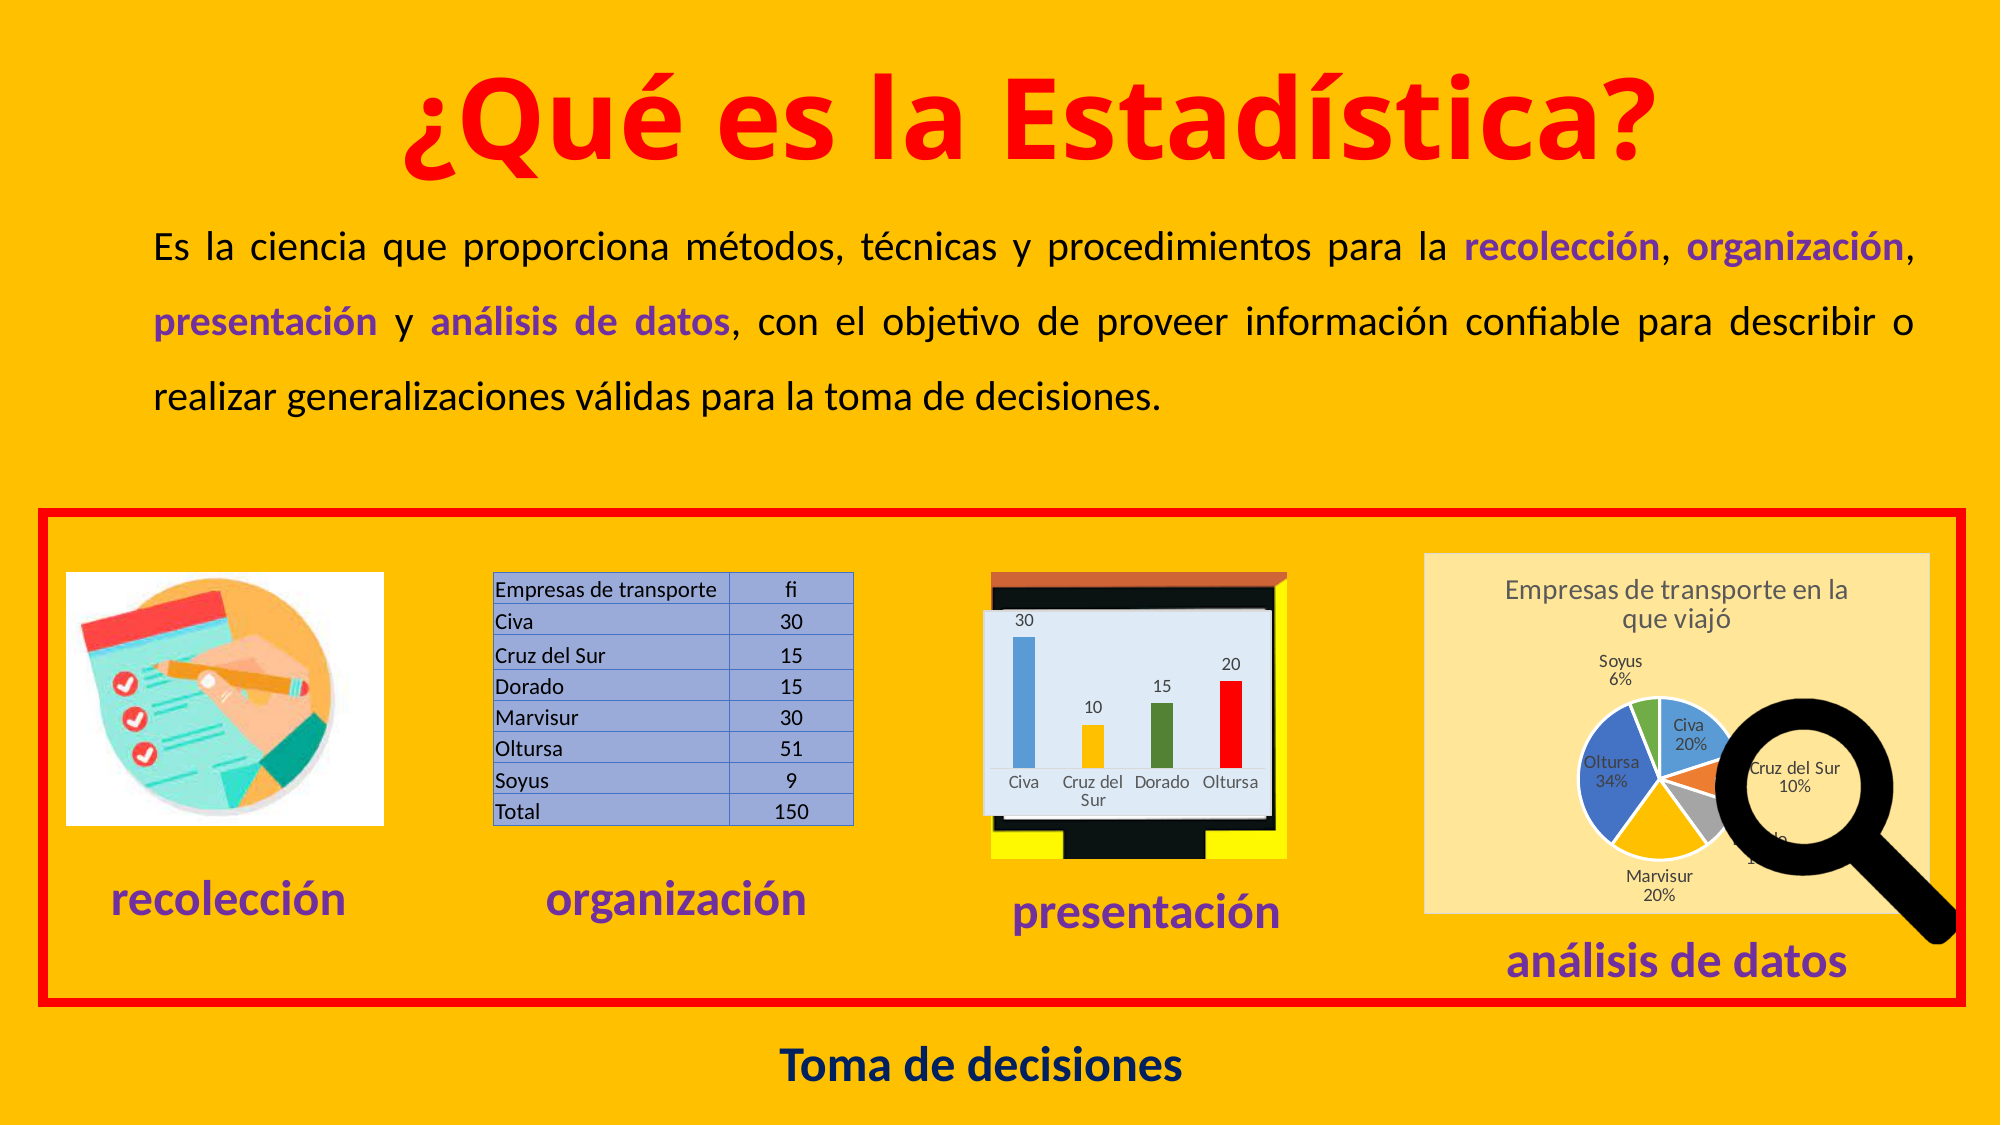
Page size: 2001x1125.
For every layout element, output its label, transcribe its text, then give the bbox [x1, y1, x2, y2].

text_box análisis de datos [1491, 920, 1863, 996]
title ¿Qué es la Estadística? [387, 44, 1682, 186]
text_box presentación [997, 871, 1296, 947]
text_box [42, 512, 1962, 1003]
text_box organización [530, 858, 823, 934]
text_box Es la ciencia que proporciona métodos, técnicas y procedimientos para la recolección, organización, presentación y análisis de datos, con el objetivo de proveer información confiable para describir o realizar generalizaciones válidas para la toma de decisiones. [138, 186, 1931, 426]
text_box recolección [96, 858, 362, 934]
text_box Toma de decisiones [764, 1024, 1199, 1099]
picture [66, 572, 384, 826]
picture [1715, 698, 1961, 945]
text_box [983, 572, 1287, 859]
chart [1423, 552, 1931, 915]
